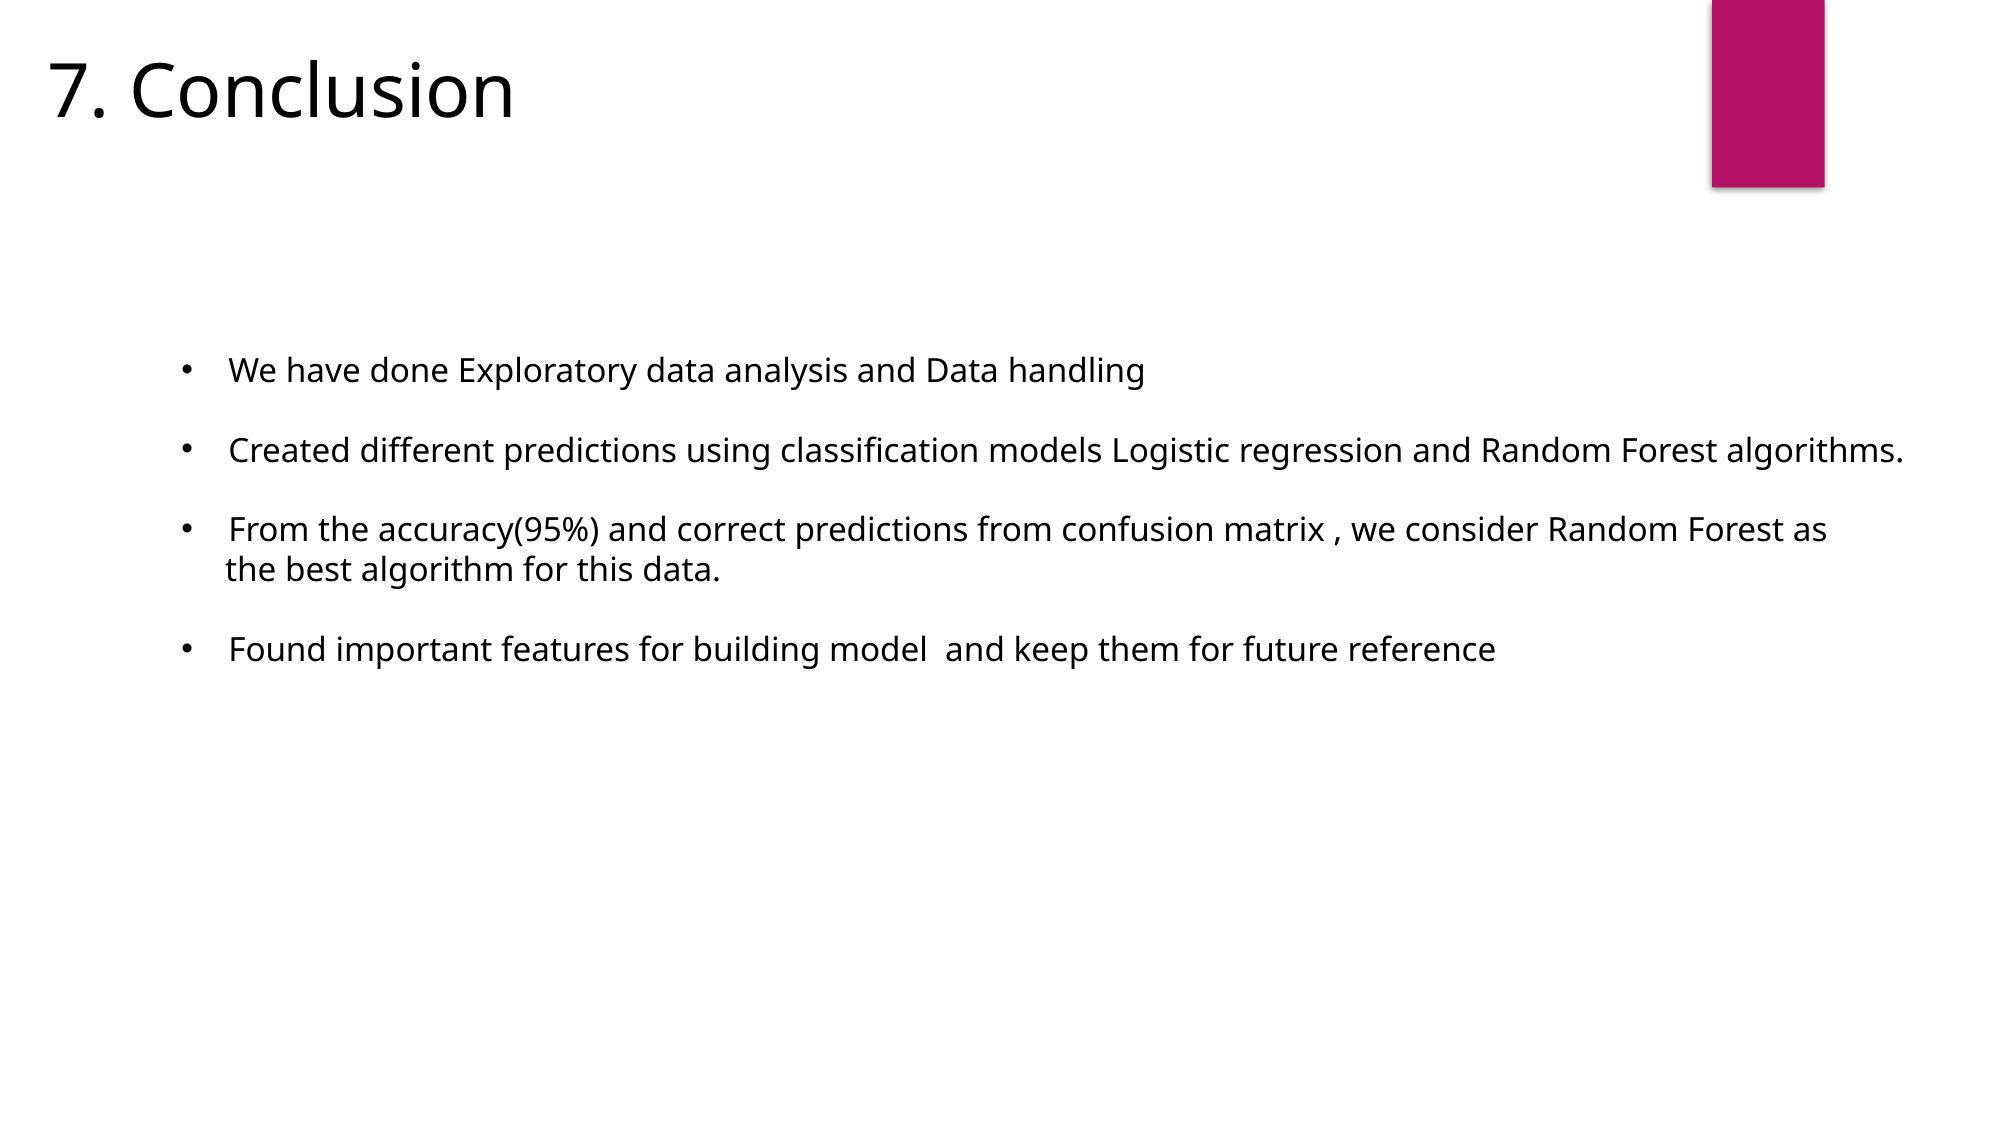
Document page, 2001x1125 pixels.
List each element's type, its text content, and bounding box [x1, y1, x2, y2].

text_box We have done Exploratory data analysis and Data handling Created different predictions using classification models Logistic regression and Random Forest algorithms. From the accuracy(95%) and correct predictions from confusion matrix , we consider Random Forest as the best algorithm for this data. Found important features for building model and keep them for future reference [166, 341, 1923, 676]
text_box 7. Conclusion [32, 30, 1177, 145]
